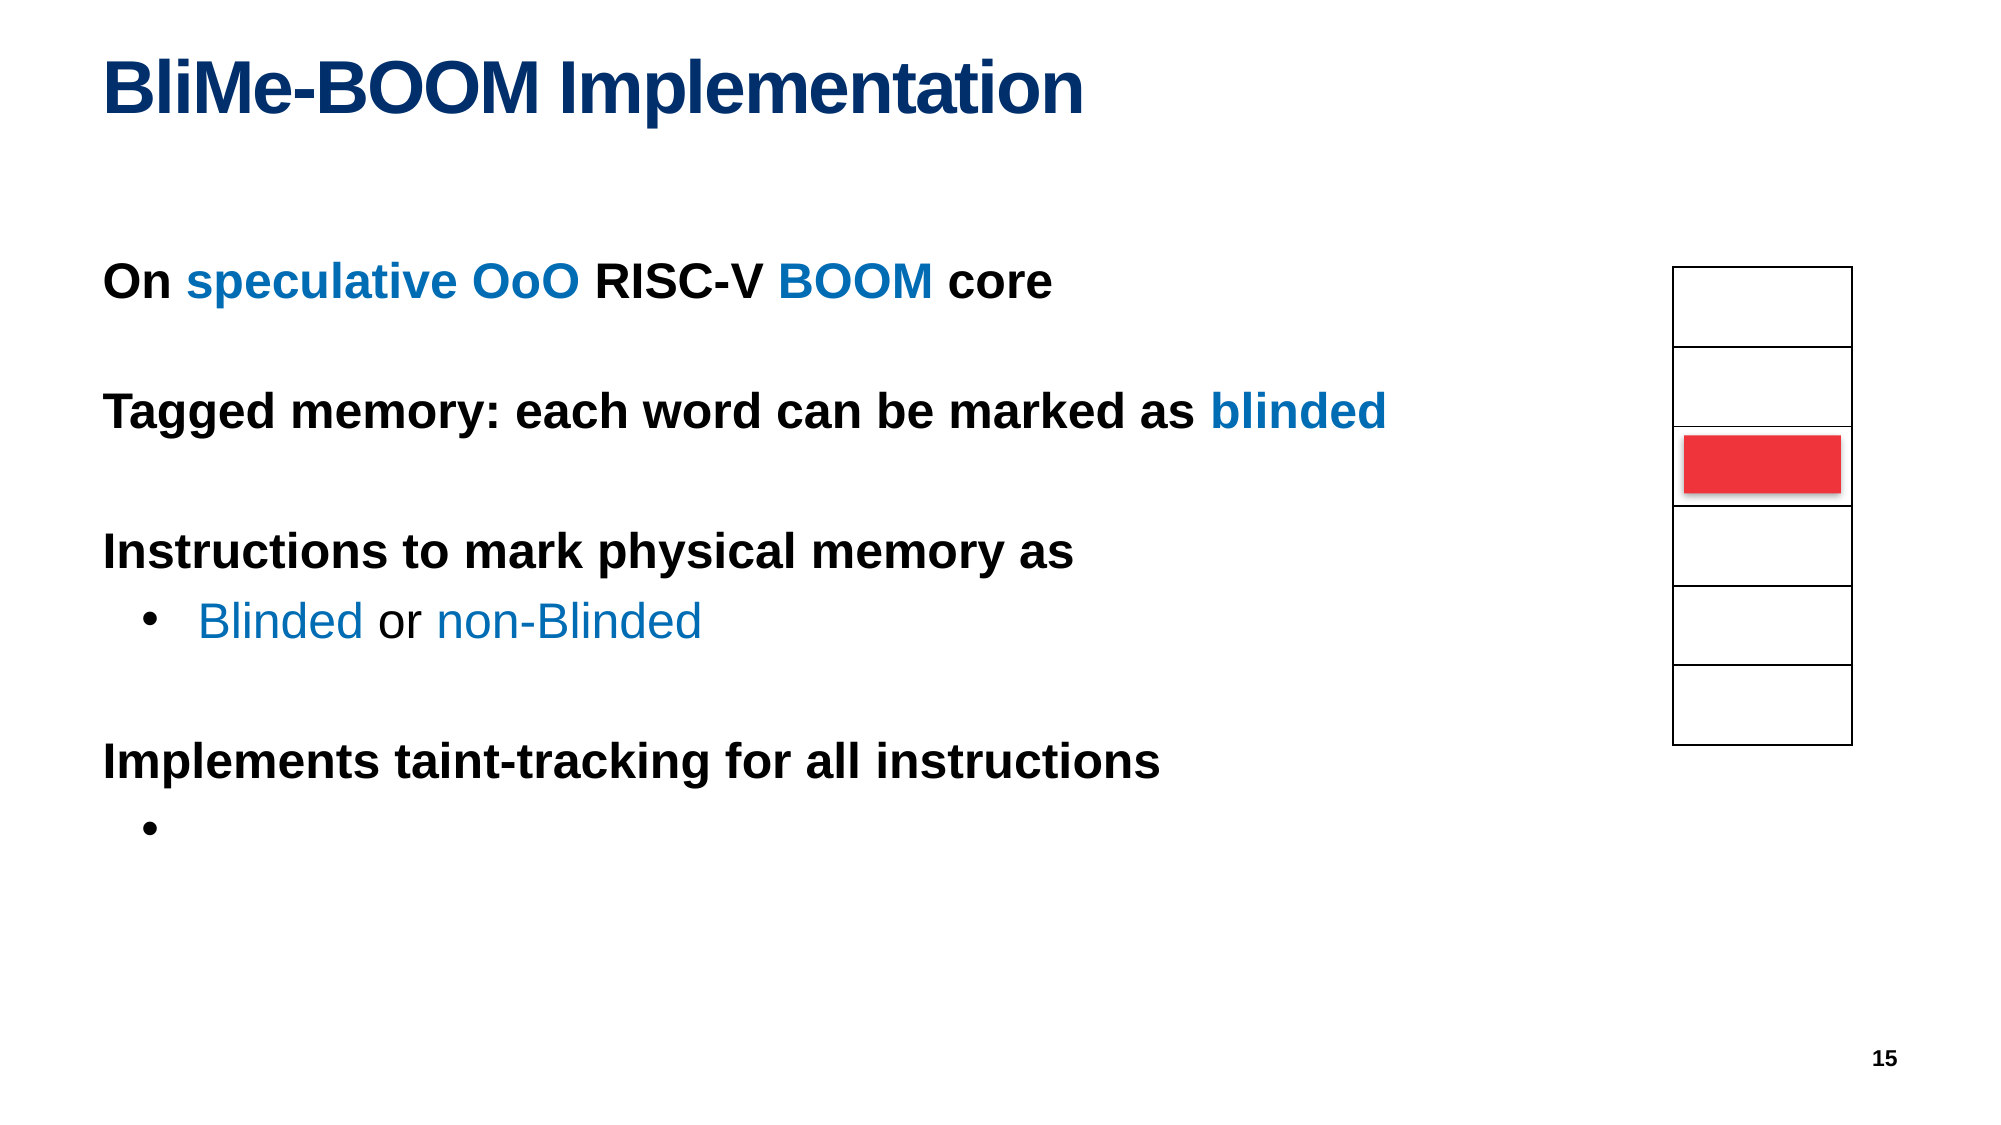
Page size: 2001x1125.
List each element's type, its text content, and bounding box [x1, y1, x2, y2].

table_cell [1674, 666, 1851, 744]
table_header [1674, 268, 1851, 346]
title BliMe-BOOM Implementation [102, 52, 1898, 248]
text_box 15 [1767, 1044, 1898, 1071]
list On speculative OoO RISC-V BOOM core Tagged memory: each word can be marked as blinded Instructions to mark physical memory as Blinded or non-Blinded Implements taint-tracking for all instructions Blinded(outputs) ← Blinded(input₁) ∨ Blinded(input₂) ∨ … [102, 248, 1980, 905]
table_cell [1674, 587, 1851, 664]
table_cell [1674, 427, 1851, 505]
table_cell [1674, 348, 1851, 426]
table_cell [1674, 507, 1851, 585]
text_box [1683, 435, 1842, 494]
